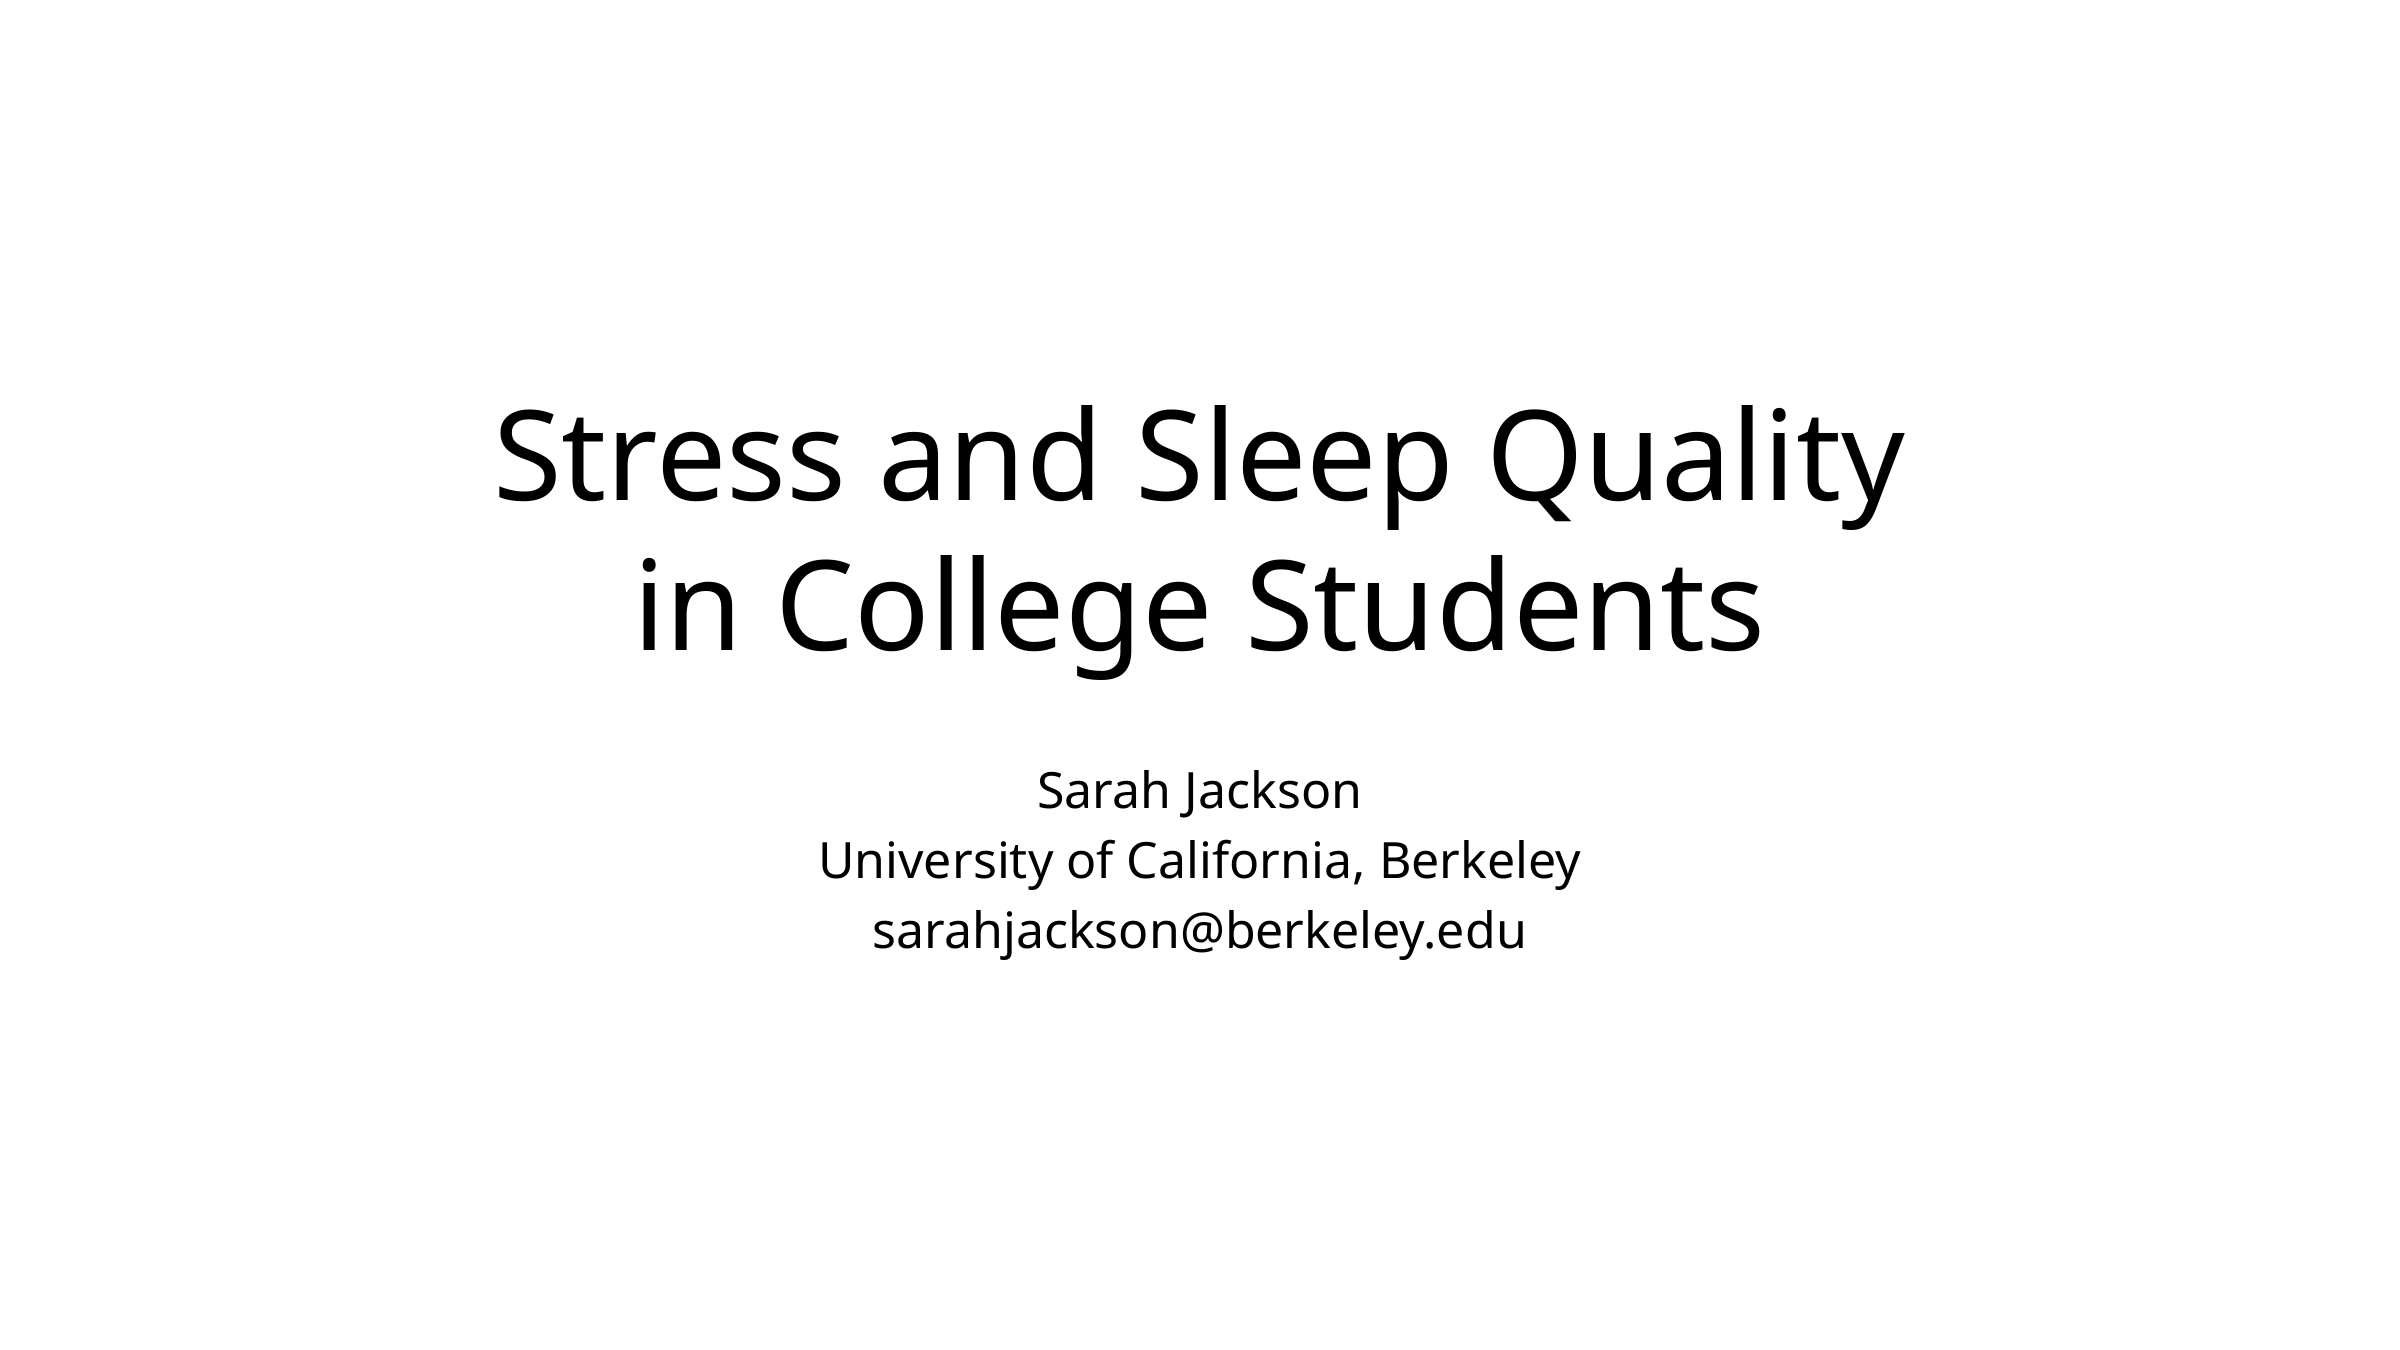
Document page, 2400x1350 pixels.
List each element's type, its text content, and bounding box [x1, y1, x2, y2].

subtitle Sarah Jackson University of California, Berkeley sarahjackson@berkeley.edu [450, 750, 1950, 1023]
title Stress and Sleep Quality in College Students [450, 329, 1950, 721]
